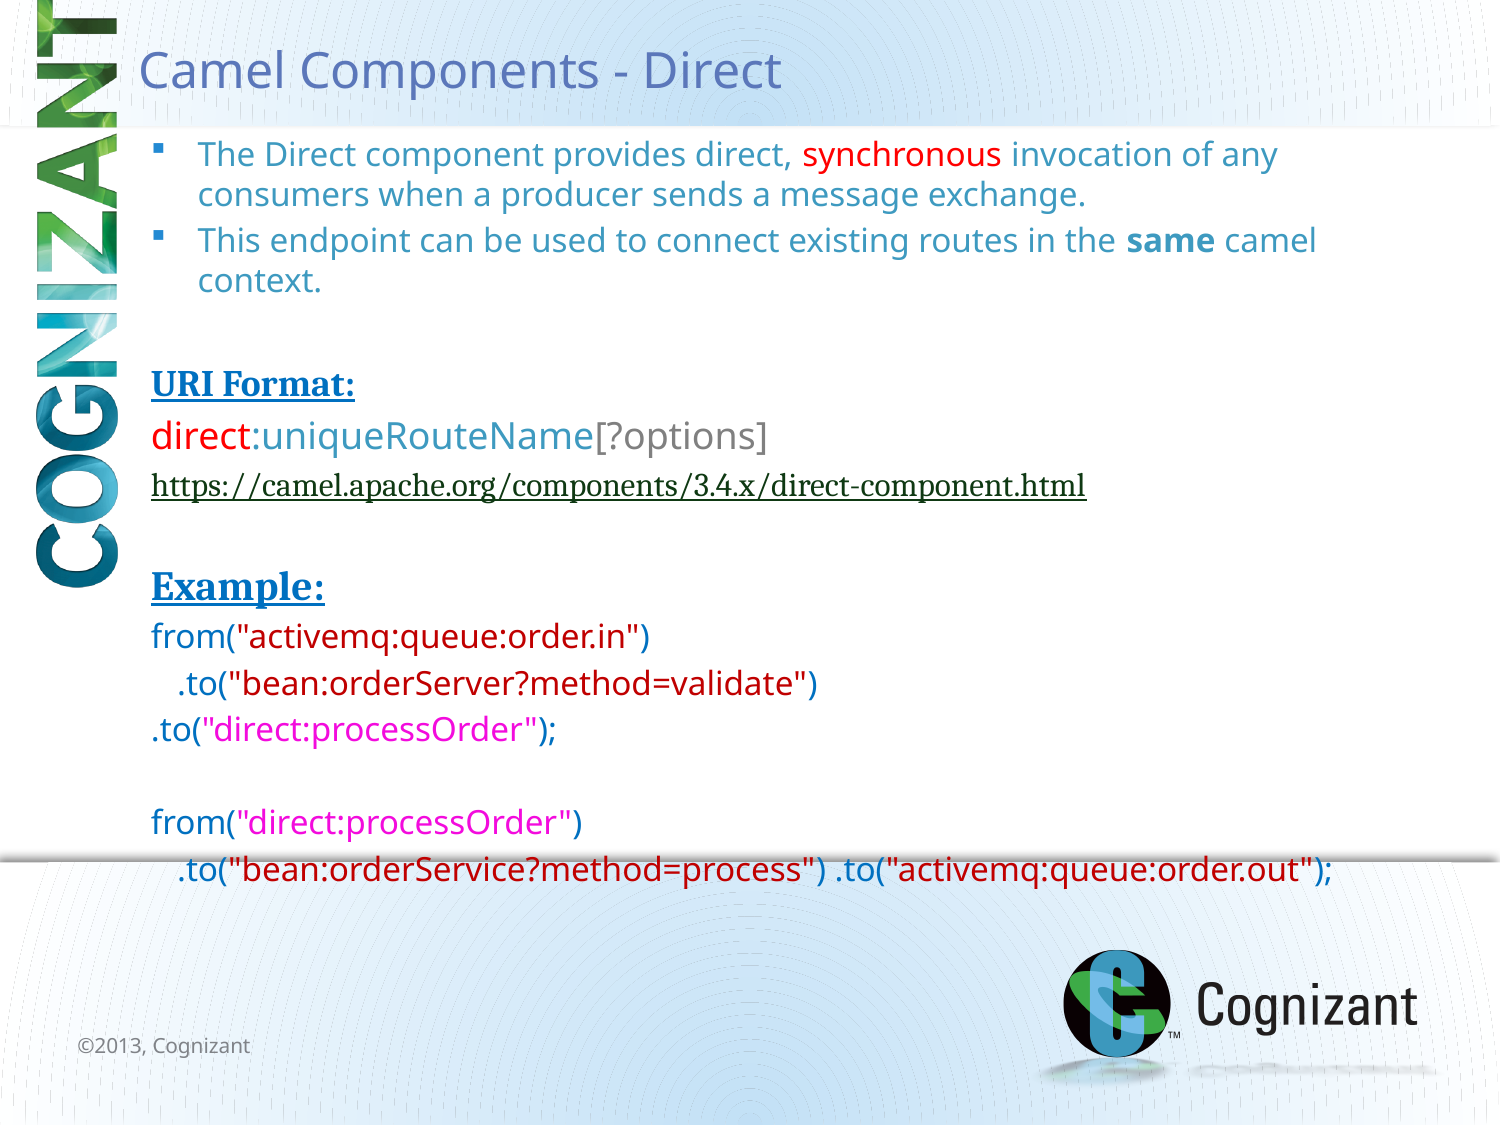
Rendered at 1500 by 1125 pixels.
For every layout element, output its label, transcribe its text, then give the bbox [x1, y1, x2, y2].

title Camel Components - Direct [123, 0, 1483, 106]
picture [987, 937, 1473, 1116]
subtitle The Direct component provides direct, synchronous invocation of any consumers when a producer sends a message exchange. This endpoint can be used to connect existing routes in the same camel context. URI Format: direct:uniqueRouteName[?options] https://camel.apache.org/components/3.4.x/direct-component.html Example: from("activemq:queue:order.in") .to("bean:orderServer?method=validate") .to("direct:processOrder"); from("direct:processOrder") .to("bean:orderService?method=process") .to("activemq:queue:order.out"); [135, 125, 1448, 918]
picture [30, 0, 125, 593]
